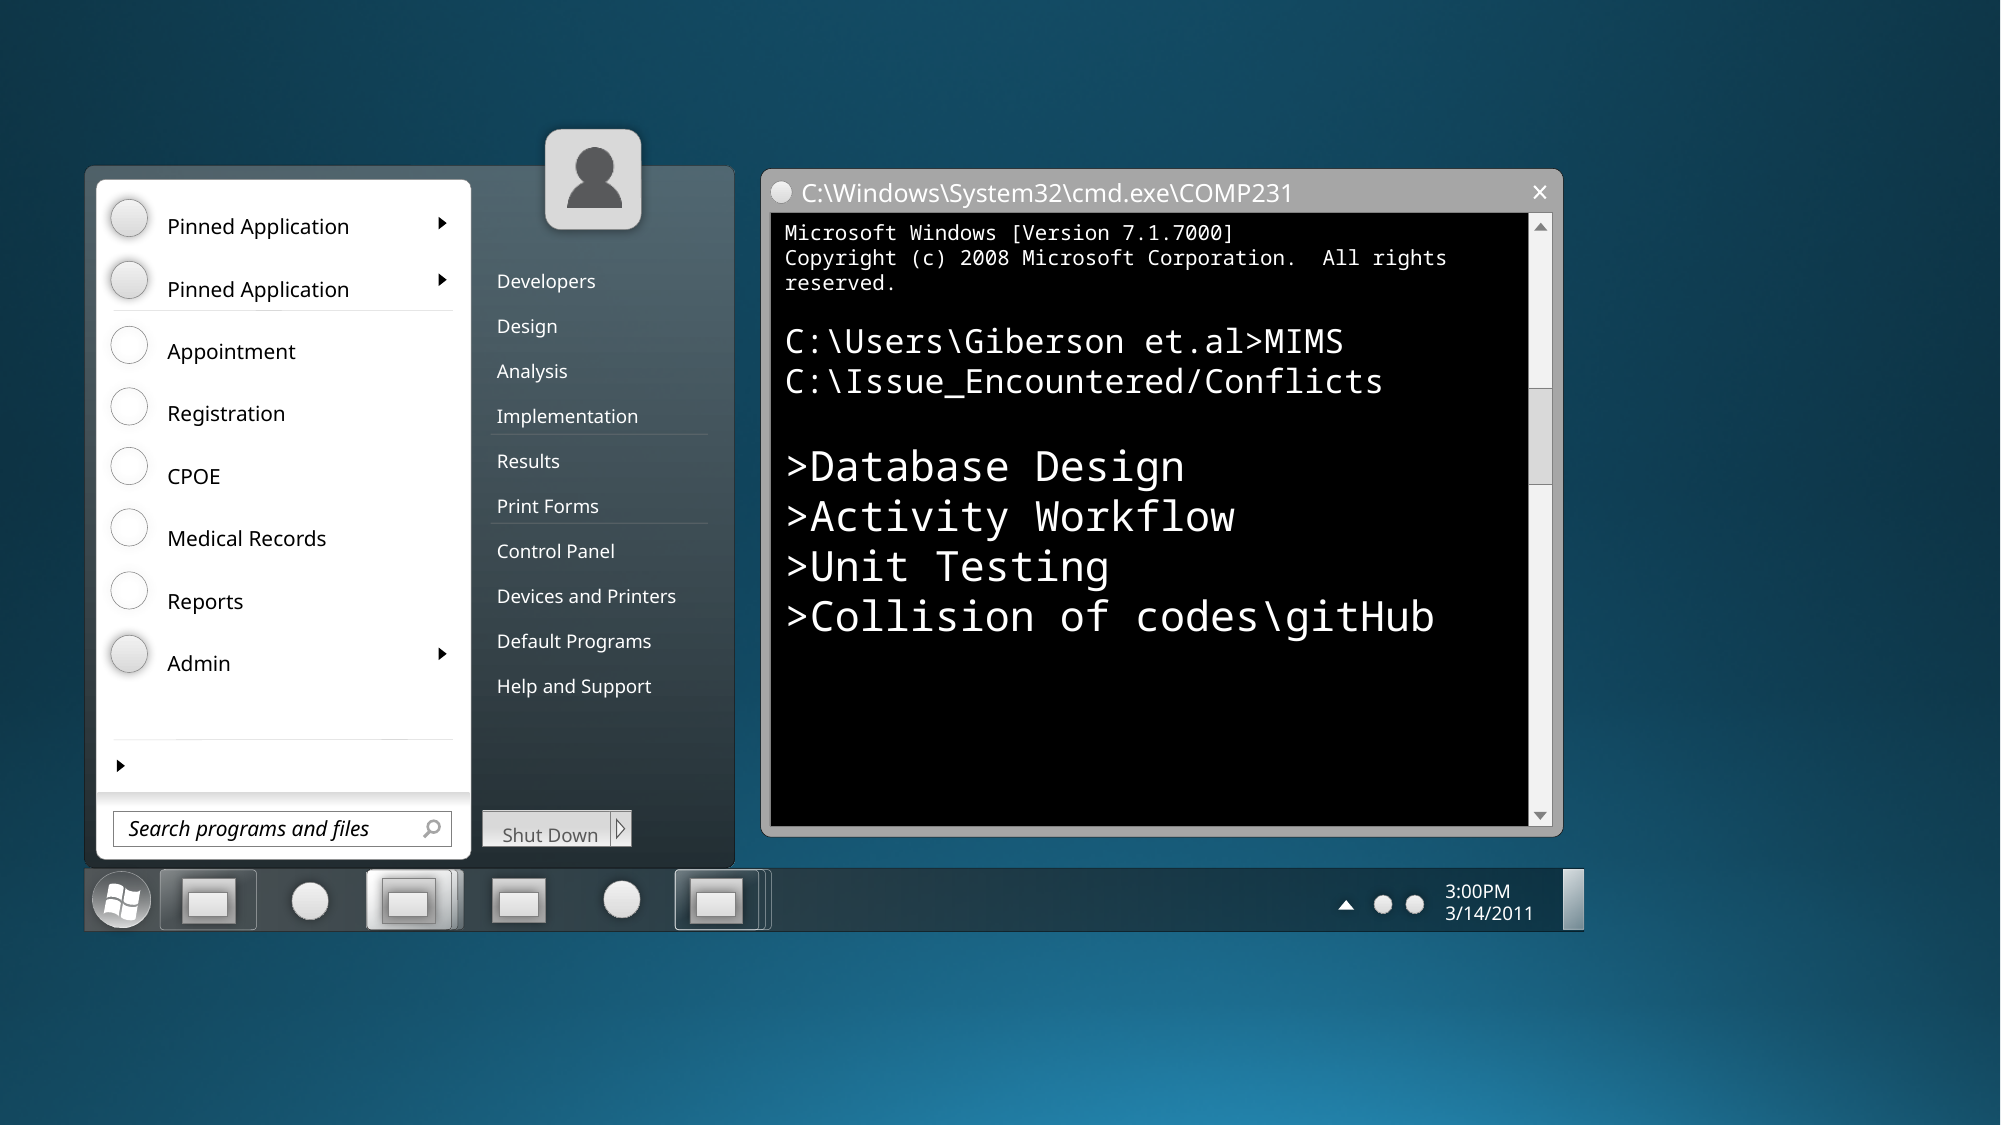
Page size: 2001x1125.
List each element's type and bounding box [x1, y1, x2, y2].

text_box [84, 129, 1584, 933]
picture [0, 0, 2001, 1125]
text_box [760, 168, 1564, 838]
